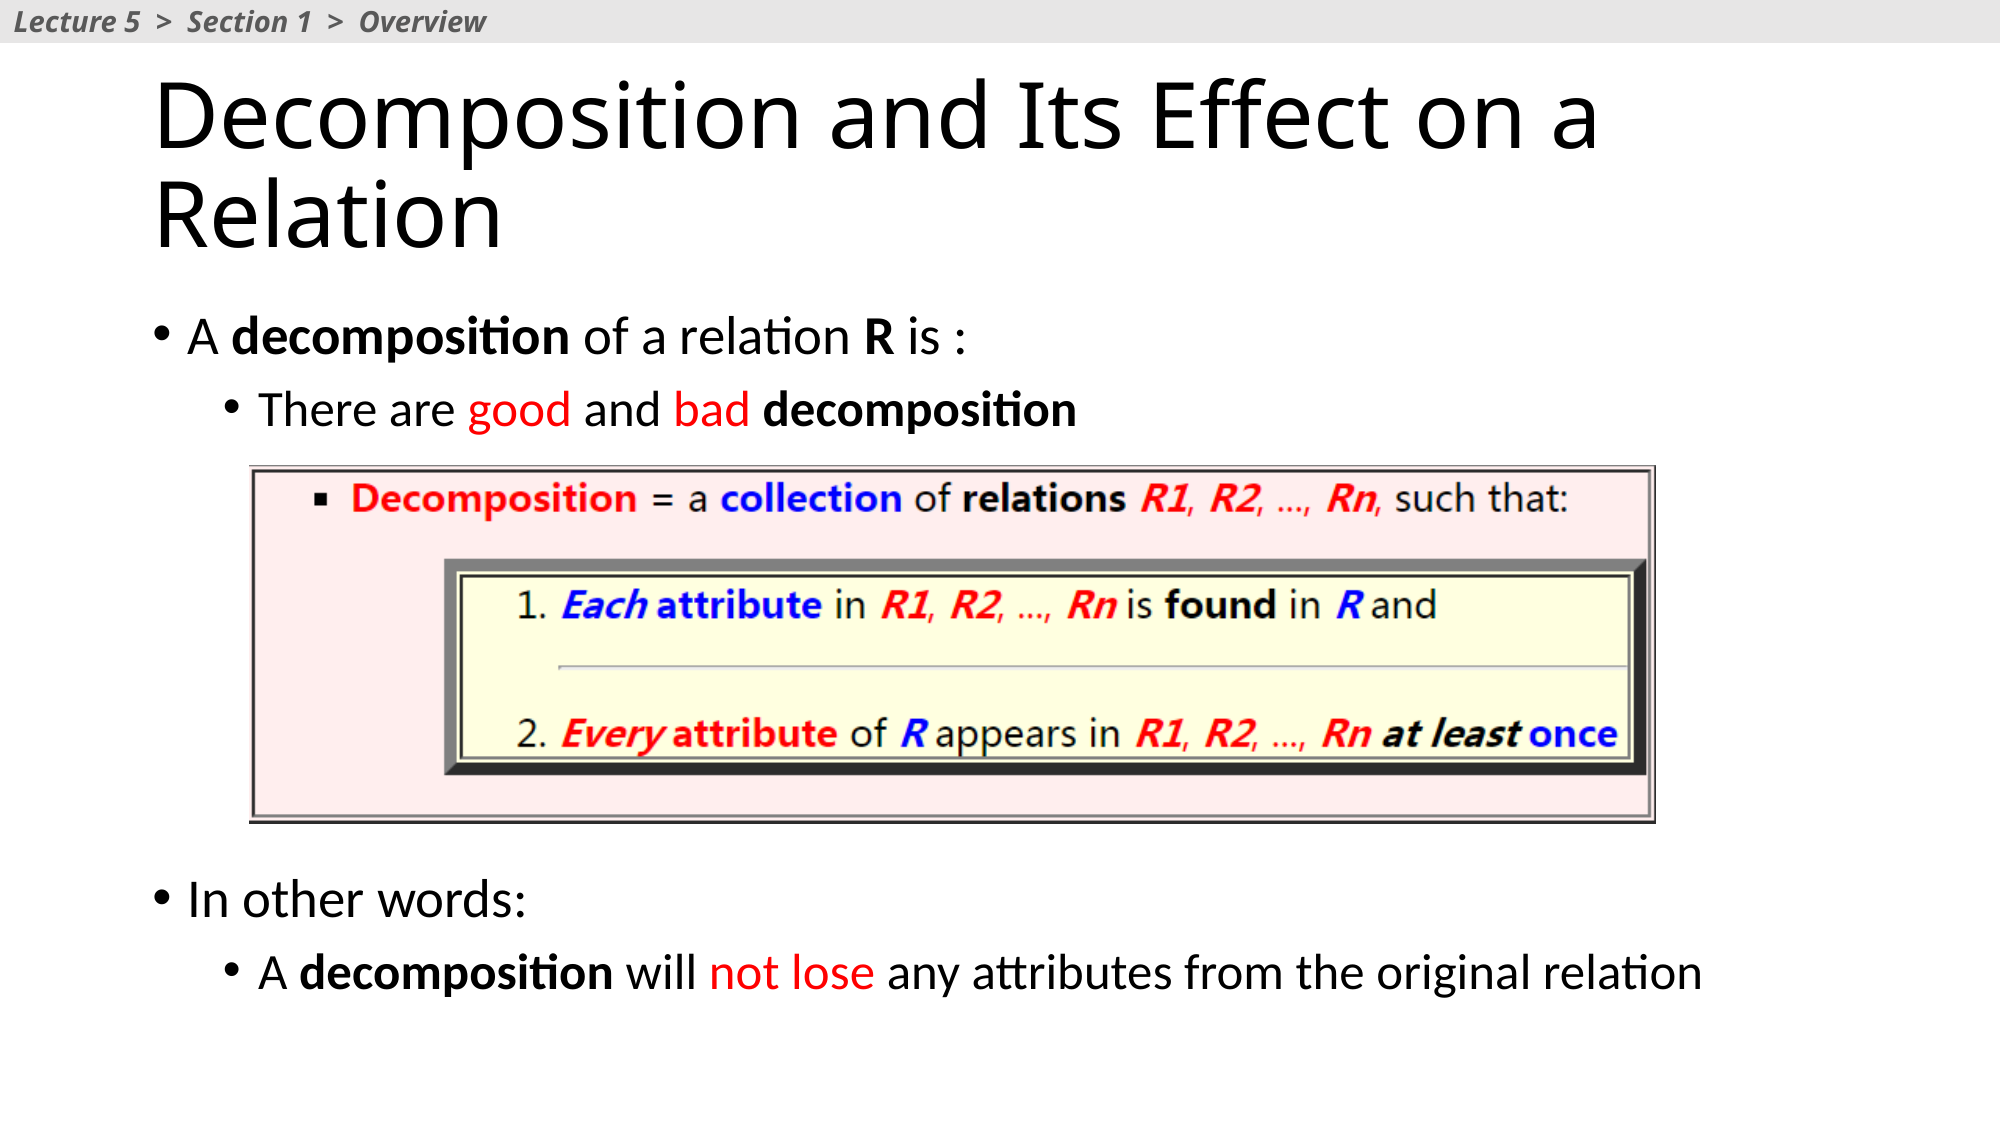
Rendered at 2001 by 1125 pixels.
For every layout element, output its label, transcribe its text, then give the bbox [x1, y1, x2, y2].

list A decomposition of a relation R is : There are good and bad decomposition In other words: A decomposition will not lose any attributes from the original relation [137, 299, 1863, 1014]
title Decomposition and Its Effect on a Relation [137, 59, 1863, 278]
picture [249, 465, 1656, 824]
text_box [0, 0, 2000, 47]
